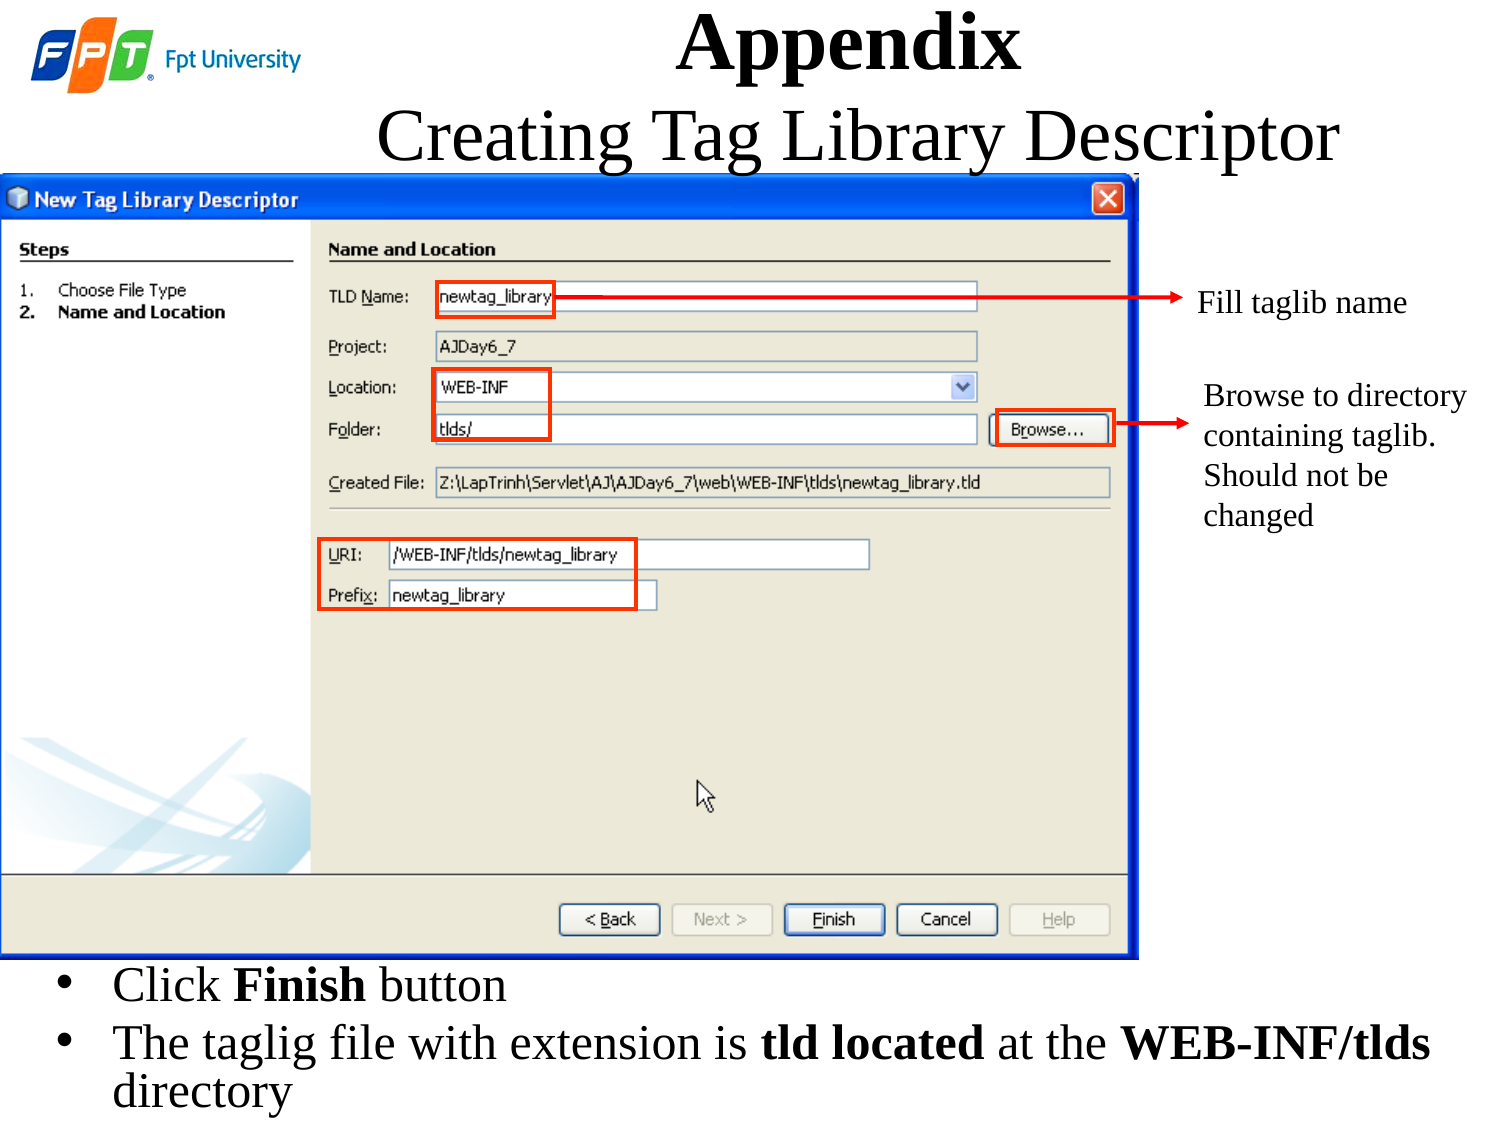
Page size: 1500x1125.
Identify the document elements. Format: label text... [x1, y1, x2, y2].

picture [0, 0, 325, 122]
title Appendix Creating Tag Library Descriptor [217, 11, 1500, 150]
picture [0, 173, 1140, 961]
text_box Fill taglib name [1182, 273, 1494, 328]
text_box Browse to directory containing taglib. Should not be changed [1188, 365, 1500, 540]
text_box [1143, 291, 1182, 304]
text_box [1143, 416, 1188, 430]
text_box Click Finish button The taglig file with extension is tld located at the WEB-INF/tlds directory [41, 955, 1500, 1119]
